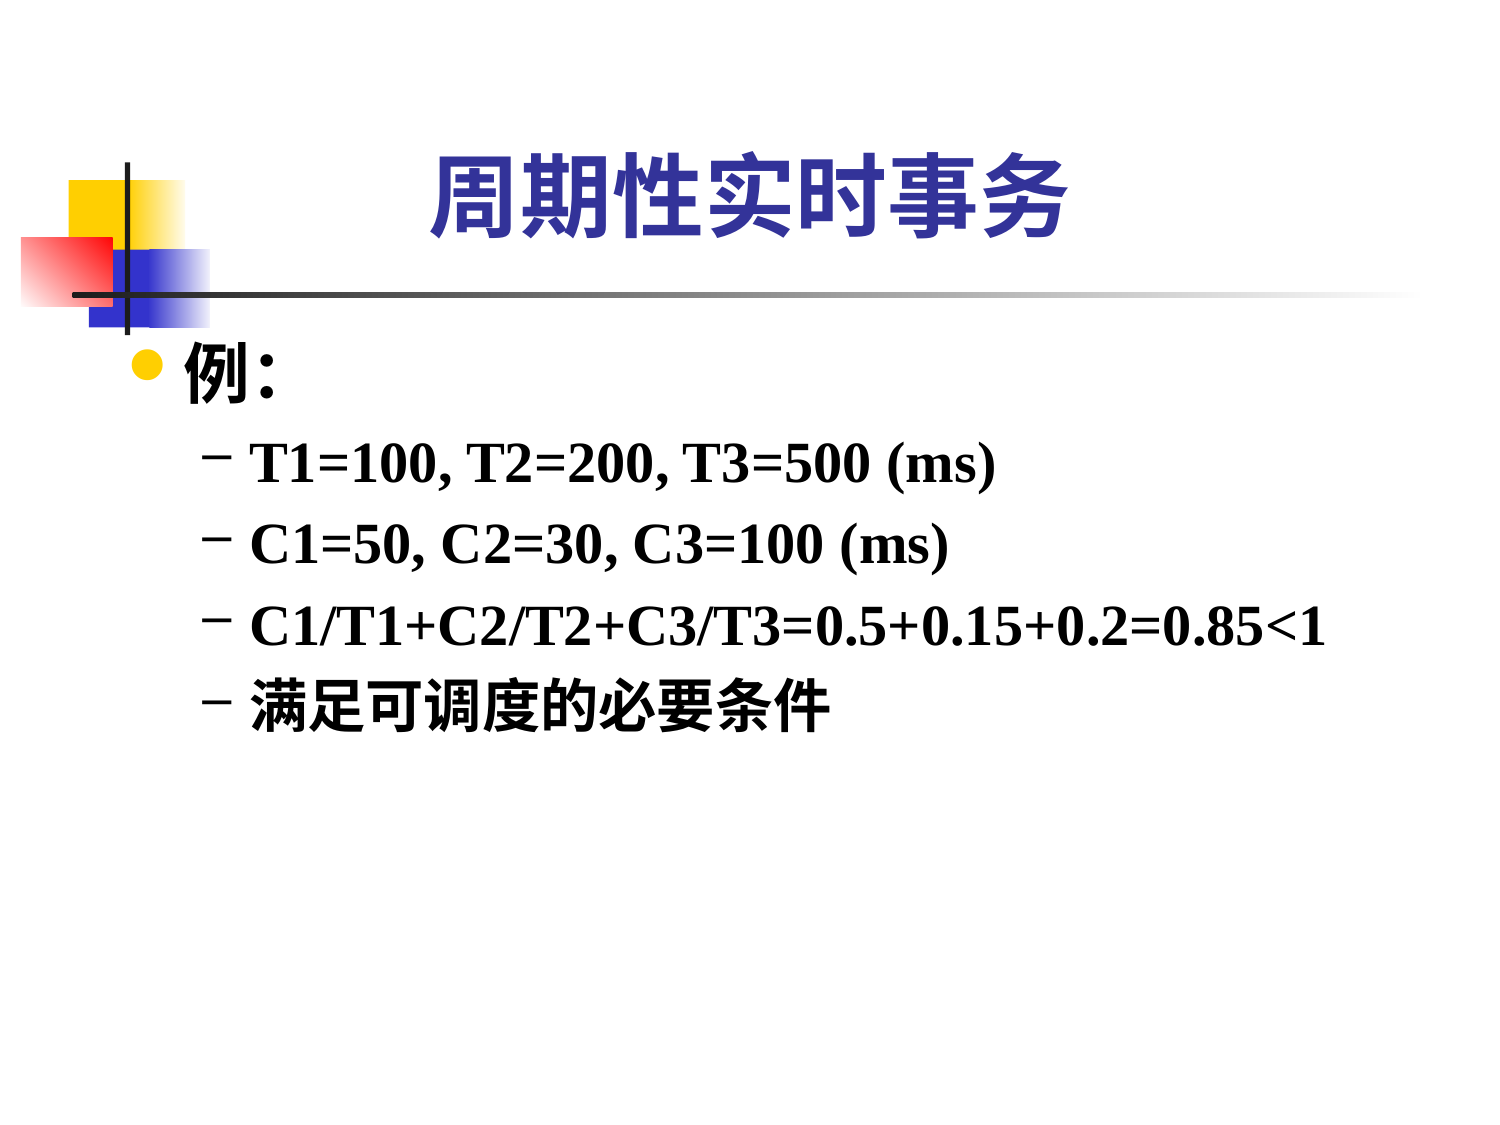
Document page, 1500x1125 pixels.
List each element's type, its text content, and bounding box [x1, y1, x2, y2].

text_box 例： T1=100, T2=200, T3=500 (ms) C1=50, C2=30, C3=100 (ms) C1/T1+C2/T2+C3/T3=0.5+0.15+0.2=0.85<1 满足可调度的必要条件 [112, 324, 1388, 1000]
text_box 周期性实时事务 [112, 99, 1388, 288]
